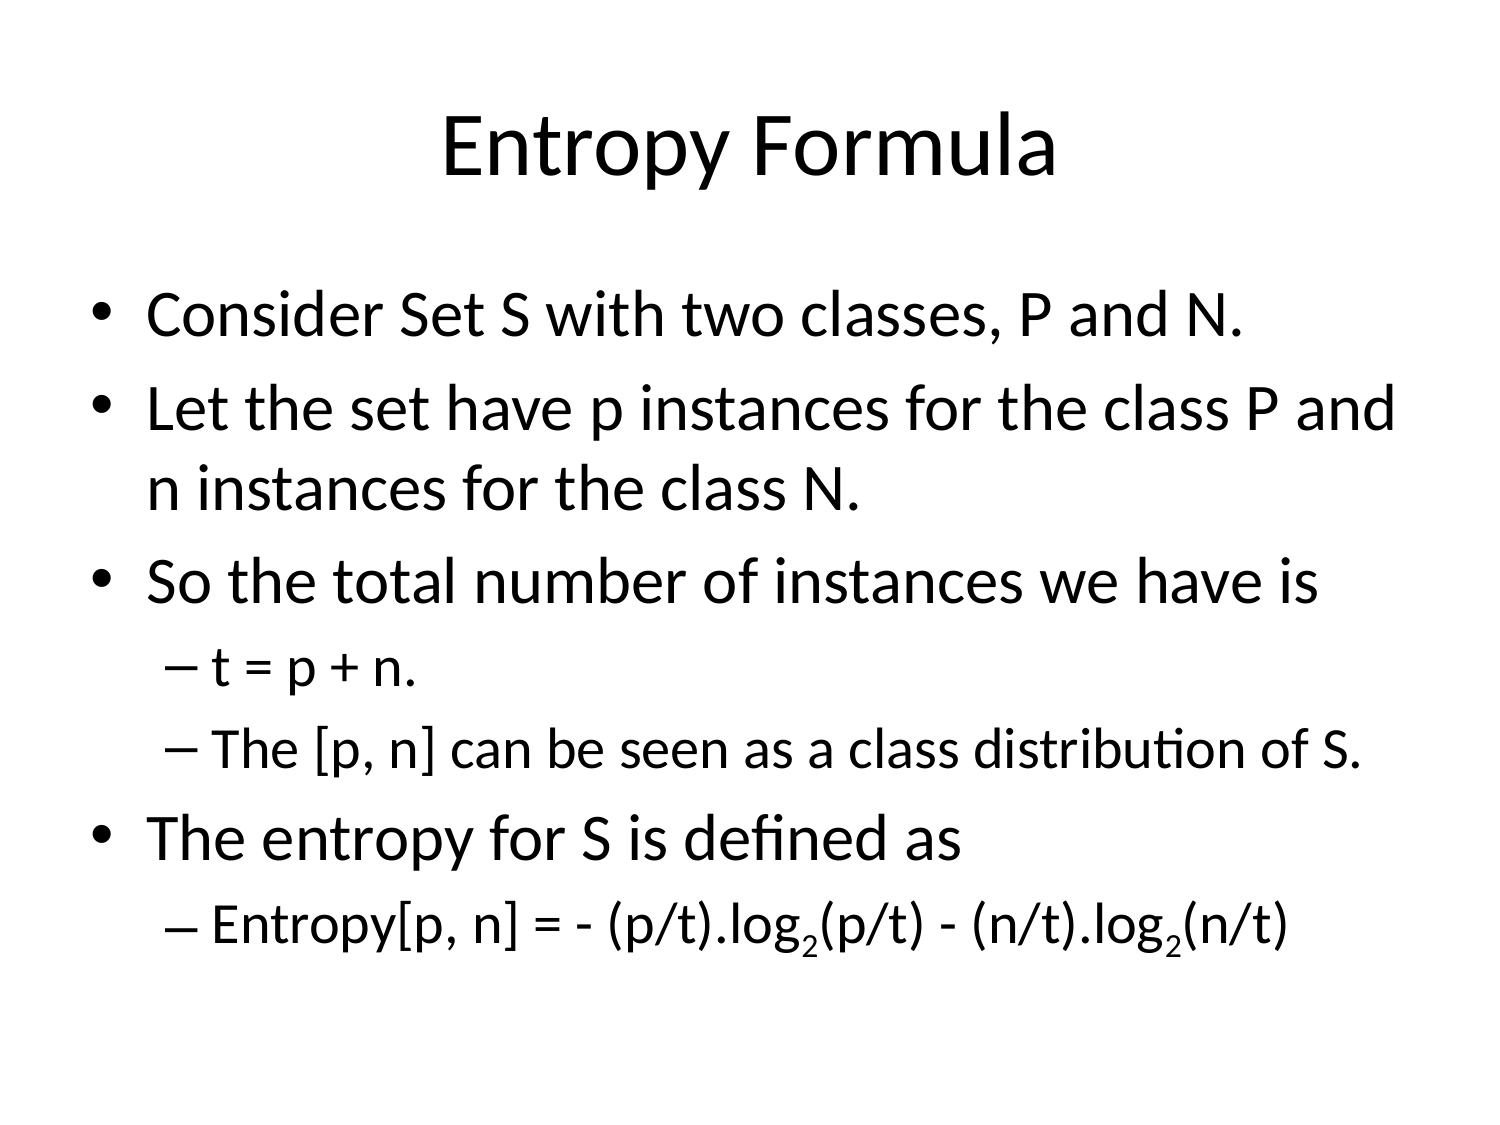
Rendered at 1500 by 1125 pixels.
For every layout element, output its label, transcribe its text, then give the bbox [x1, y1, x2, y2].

list Consider Set S with two classes, P and N. Let the set have p instances for the class P and n instances for the class N. So the total number of instances we have is t = p + n. The [p, n] can be seen as a class distribution of S. The entropy for S is defined as Entropy[p, n] = - (p/t).log2(p/t) - (n/t).log2(n/t) [75, 262, 1425, 1005]
title Entropy Formula [75, 45, 1425, 233]
